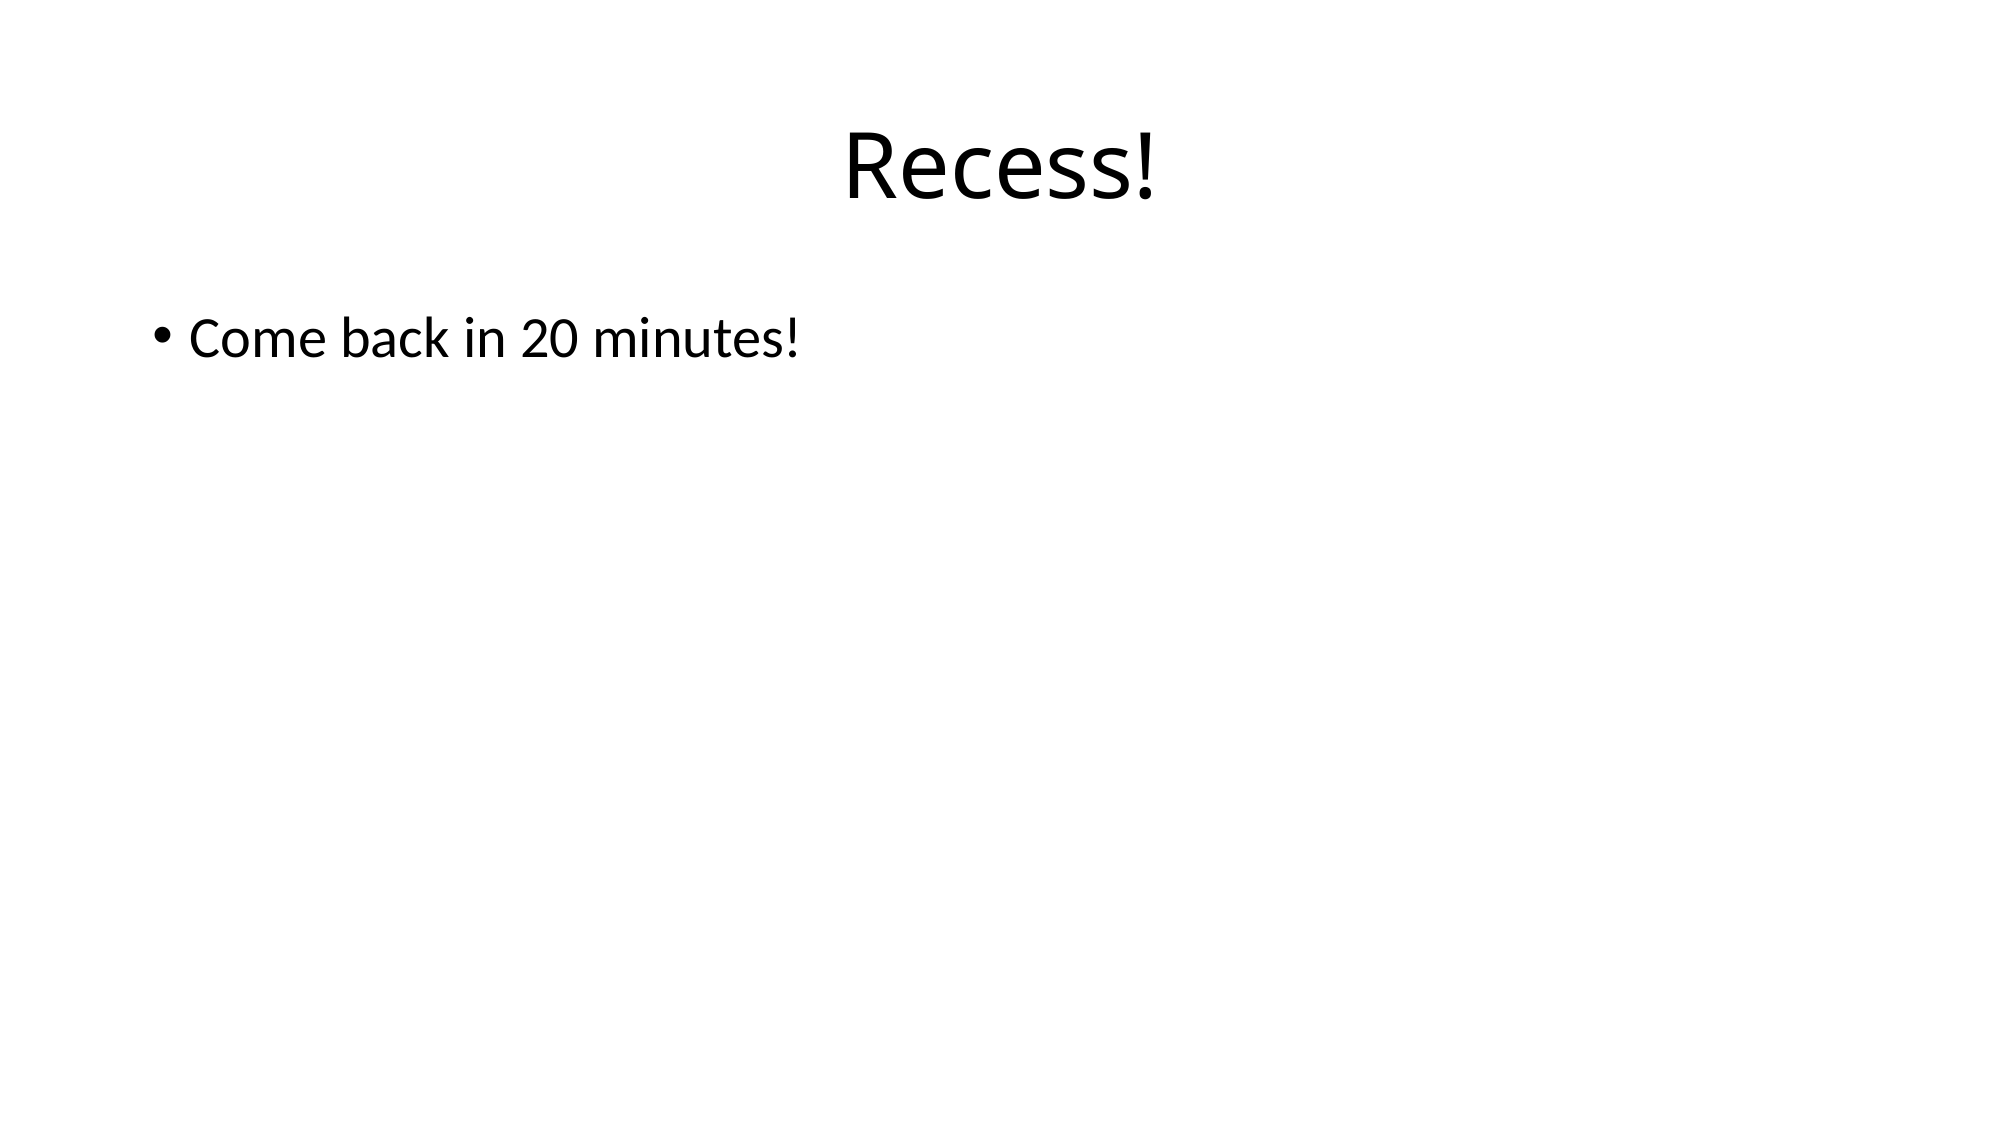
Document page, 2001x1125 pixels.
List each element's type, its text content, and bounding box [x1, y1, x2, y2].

list Come back in 20 minutes! [137, 299, 1863, 1014]
title Recess! [137, 59, 1863, 278]
